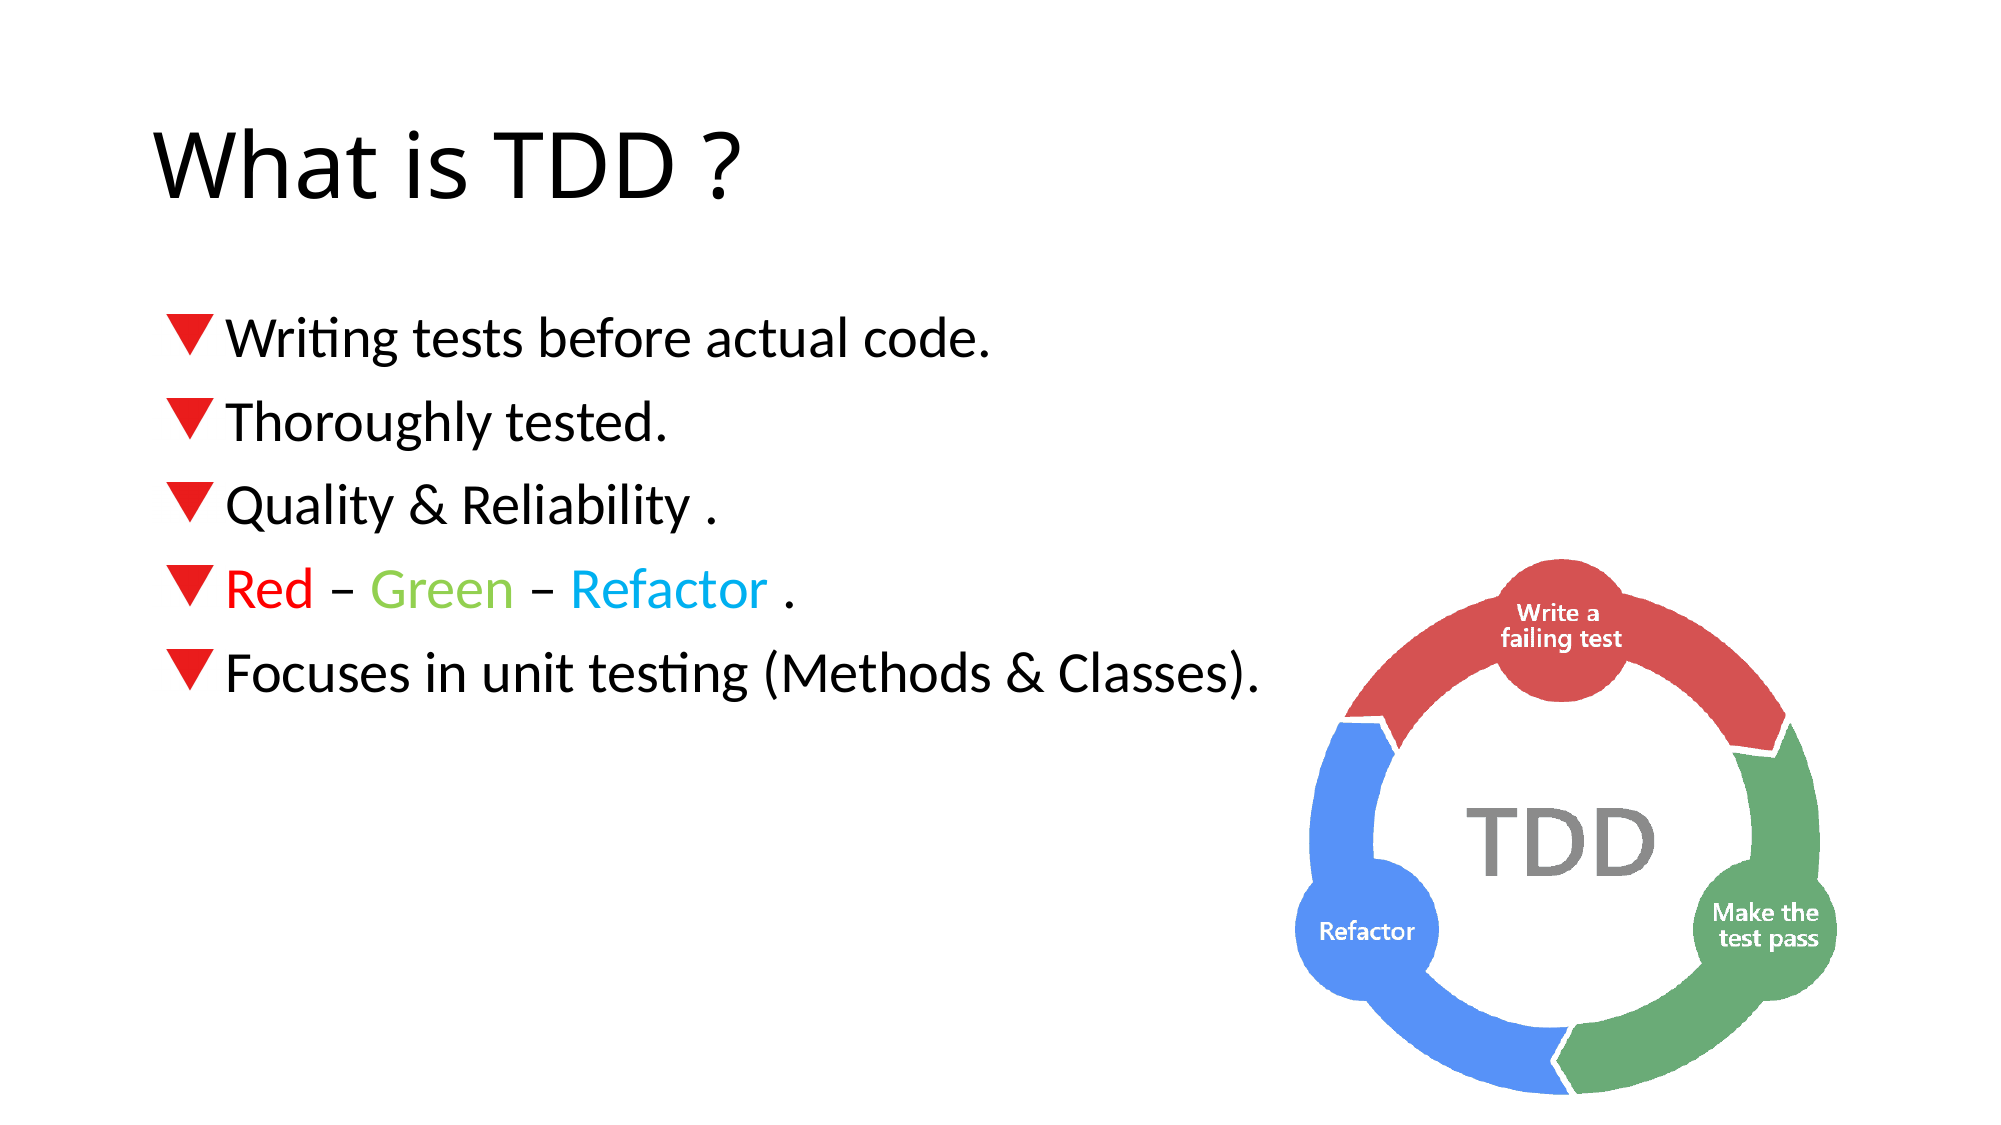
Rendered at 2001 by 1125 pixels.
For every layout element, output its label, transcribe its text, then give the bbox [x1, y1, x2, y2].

picture [152, 314, 215, 356]
picture [152, 482, 215, 523]
picture [152, 398, 215, 440]
title What is TDD ? [137, 59, 1863, 278]
picture [152, 649, 215, 691]
list Writing tests before actual code. Thoroughly tested. Quality & Reliability . Red – Green – Refactor . Focuses in unit testing (Methods & Classes). [137, 299, 1863, 1014]
picture [1128, 550, 1994, 1120]
picture [152, 565, 215, 607]
